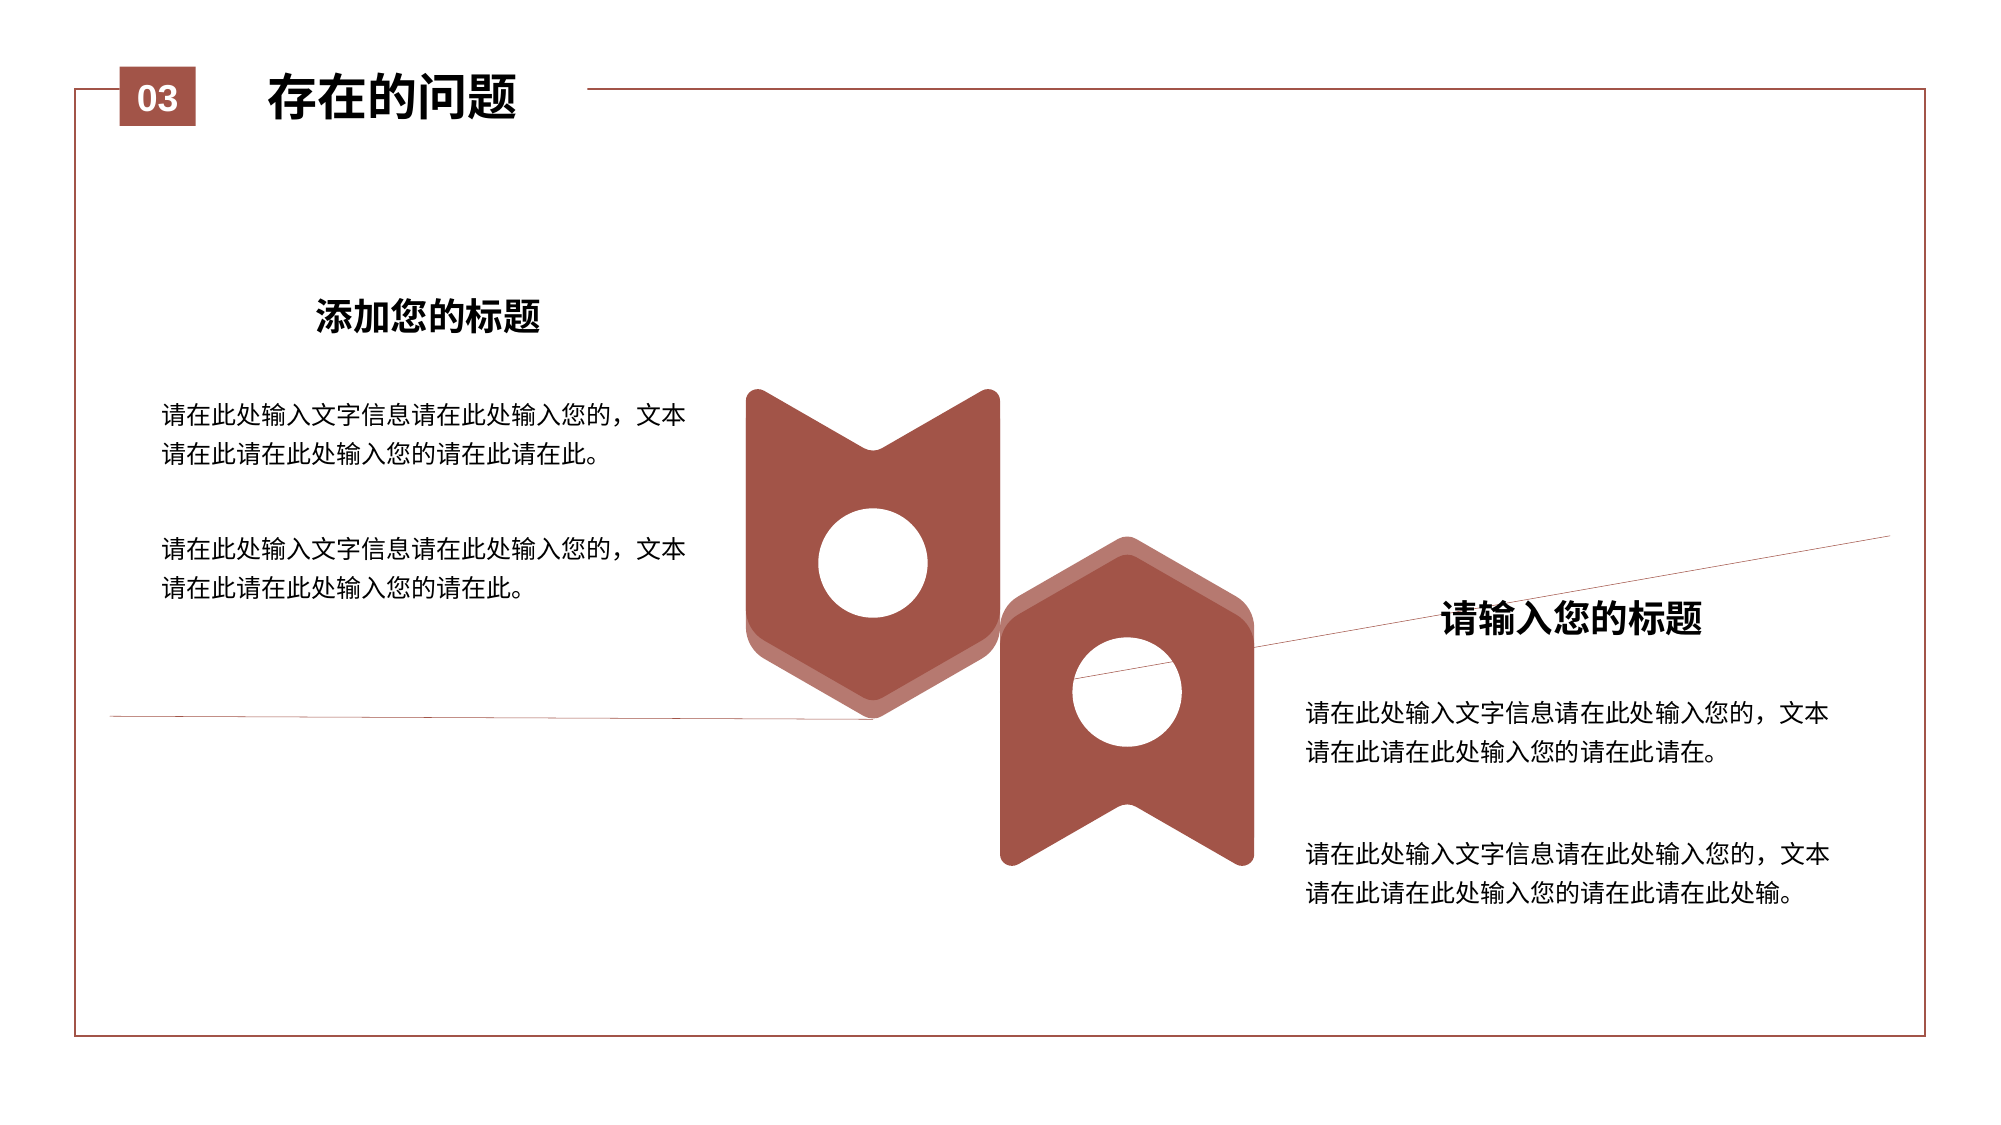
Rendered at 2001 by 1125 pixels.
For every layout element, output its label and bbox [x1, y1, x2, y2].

text_box [109, 278, 1890, 1008]
text_box [119, 58, 589, 135]
text_box [75, 22, 1925, 1036]
